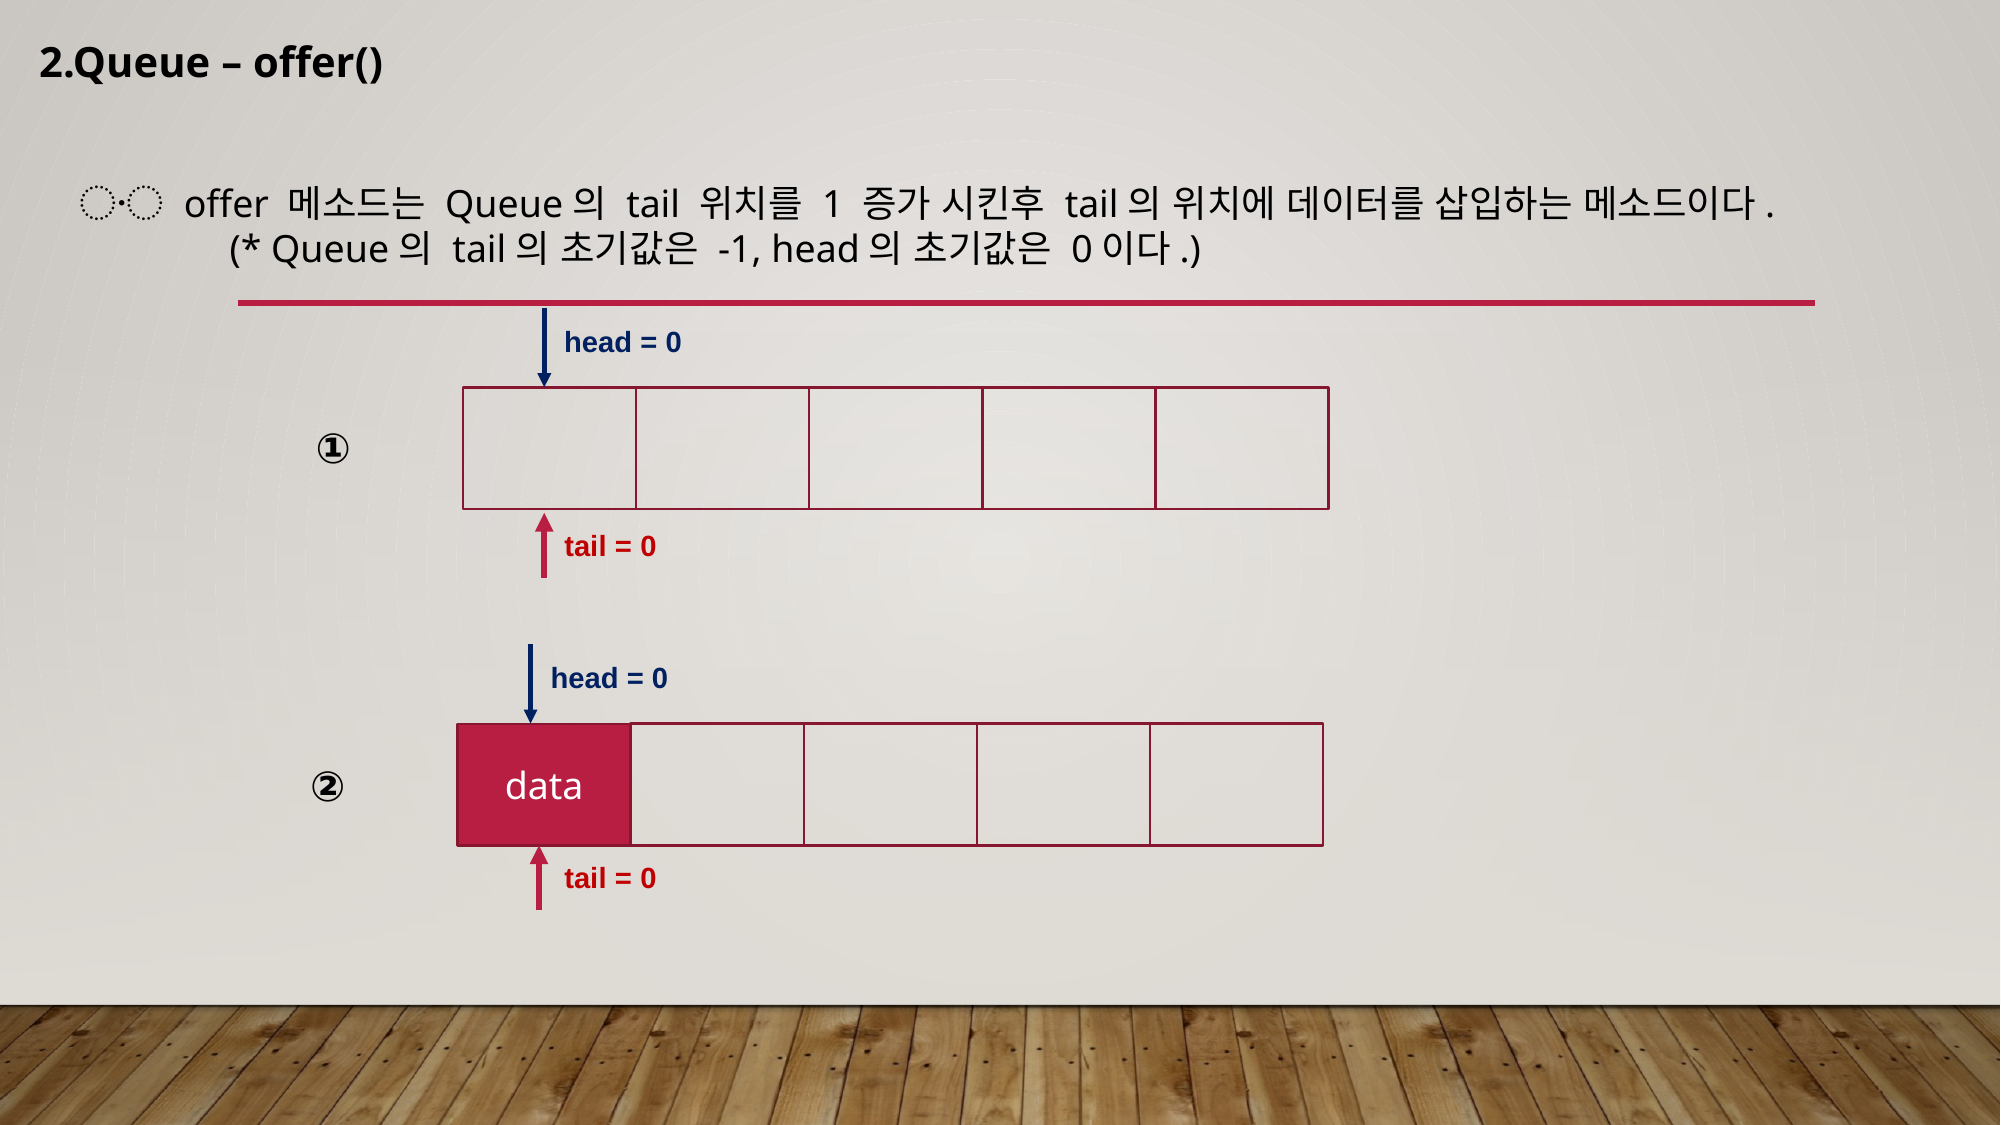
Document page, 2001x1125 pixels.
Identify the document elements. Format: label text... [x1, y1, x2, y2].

text_box ② [310, 759, 346, 810]
text_box [462, 386, 635, 510]
text_box [635, 386, 808, 510]
text_box [981, 386, 1154, 510]
text_box [1149, 722, 1324, 847]
text_box ① [315, 421, 352, 472]
text_box head = 0 [535, 652, 704, 702]
text_box tail = 0 [549, 520, 701, 570]
text_box [1154, 386, 1330, 510]
text_box head = 0 [549, 315, 718, 366]
text_box [629, 722, 803, 847]
text_box 2.Queue – offer() [24, 28, 753, 94]
text_box [808, 386, 981, 510]
text_box tail = 0 [549, 852, 701, 903]
text_box data [456, 723, 629, 847]
text_box [976, 722, 1149, 847]
text_box 〮 offer 메소드는 Queue의 tail 위치를 1 증가 시킨후 tail의 위치에 데이터를 삽입하는 메소드이다. (* Queue의 tail의 초기값은 -1, head의 초기값은 0이다.) [64, 172, 1916, 278]
text_box [803, 722, 976, 847]
picture [0, 1005, 2000, 1125]
